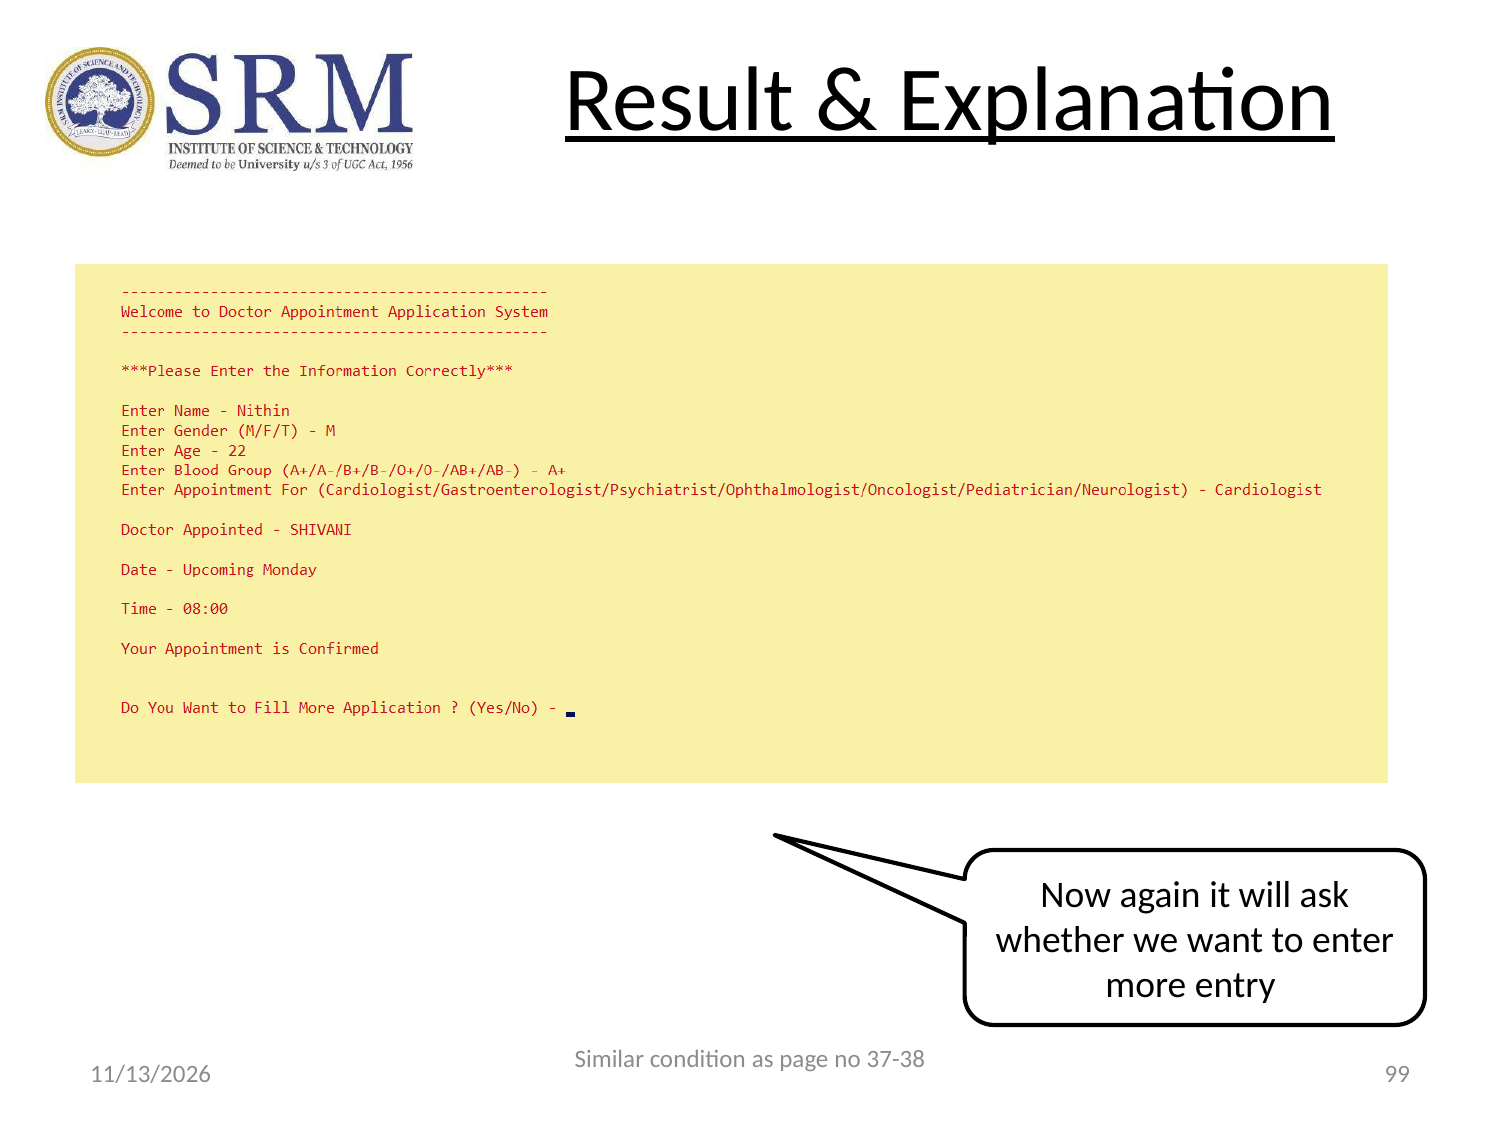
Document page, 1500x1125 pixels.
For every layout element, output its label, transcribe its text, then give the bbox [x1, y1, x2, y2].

slide_number 99 [1074, 1042, 1425, 1103]
text_box Now again it will ask whether we want to enter more entry [772, 832, 1428, 1028]
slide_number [75, 1042, 425, 1103]
text_box Result & Explanation [448, 0, 1452, 190]
picture [44, 46, 413, 172]
footer Similar condition as page no 37-38 [512, 1042, 988, 1103]
picture [74, 264, 1388, 784]
